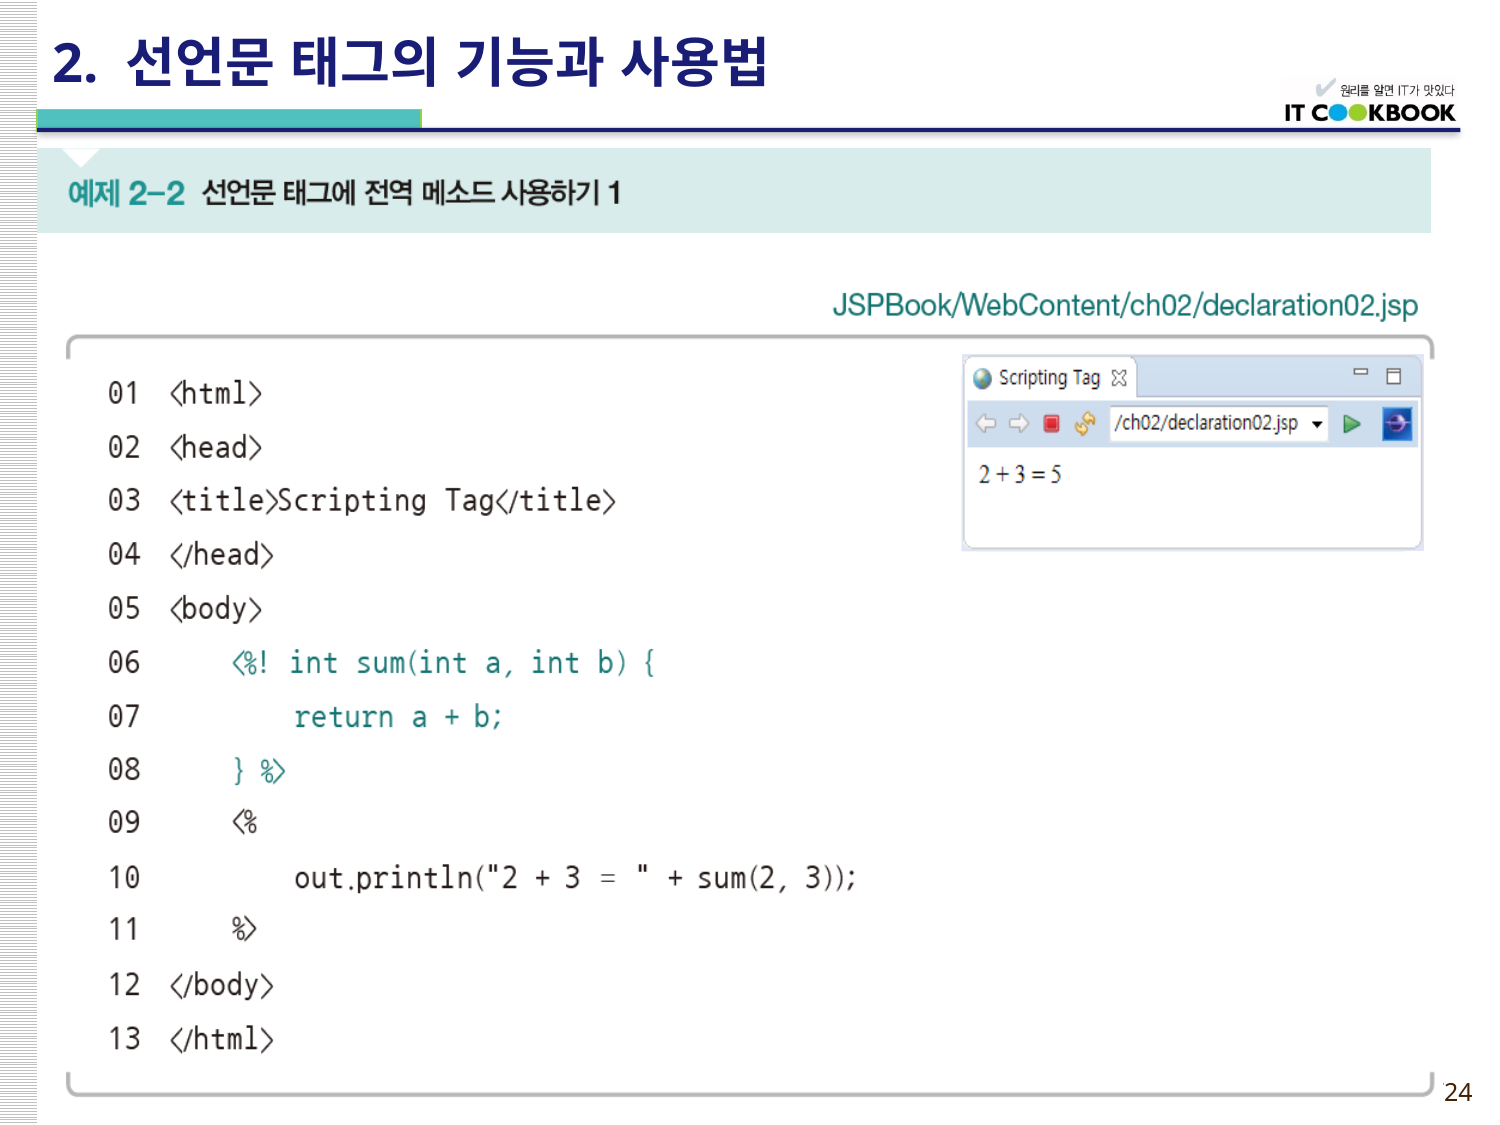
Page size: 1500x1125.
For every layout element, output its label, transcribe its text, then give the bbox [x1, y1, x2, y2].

picture [52, 277, 1443, 1107]
picture [1281, 75, 1459, 123]
picture [37, 148, 1431, 233]
text_box [0, 0, 1500, 75]
title 2. 선언문 태그의 기능과 사용법 [37, 75, 1278, 109]
